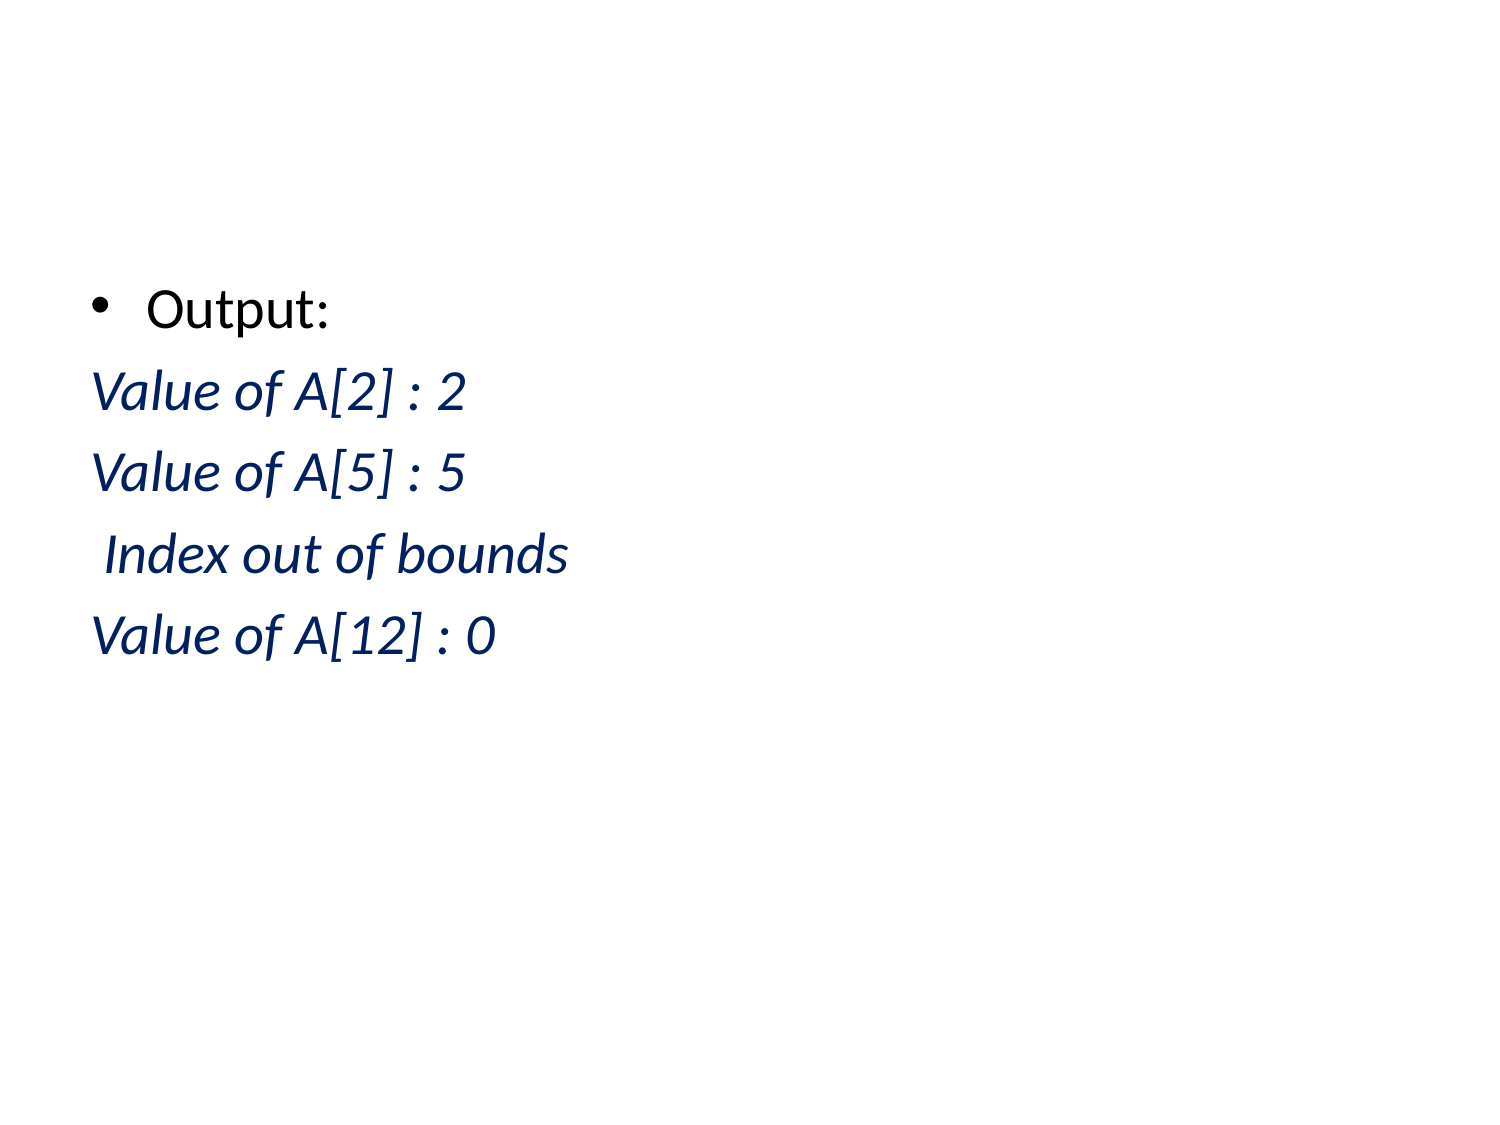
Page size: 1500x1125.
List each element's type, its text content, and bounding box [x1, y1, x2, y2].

list Output: Value of A[2] : 2 Value of A[5] : 5 Index out of bounds Value of A[12] : 0 [75, 262, 1013, 1005]
